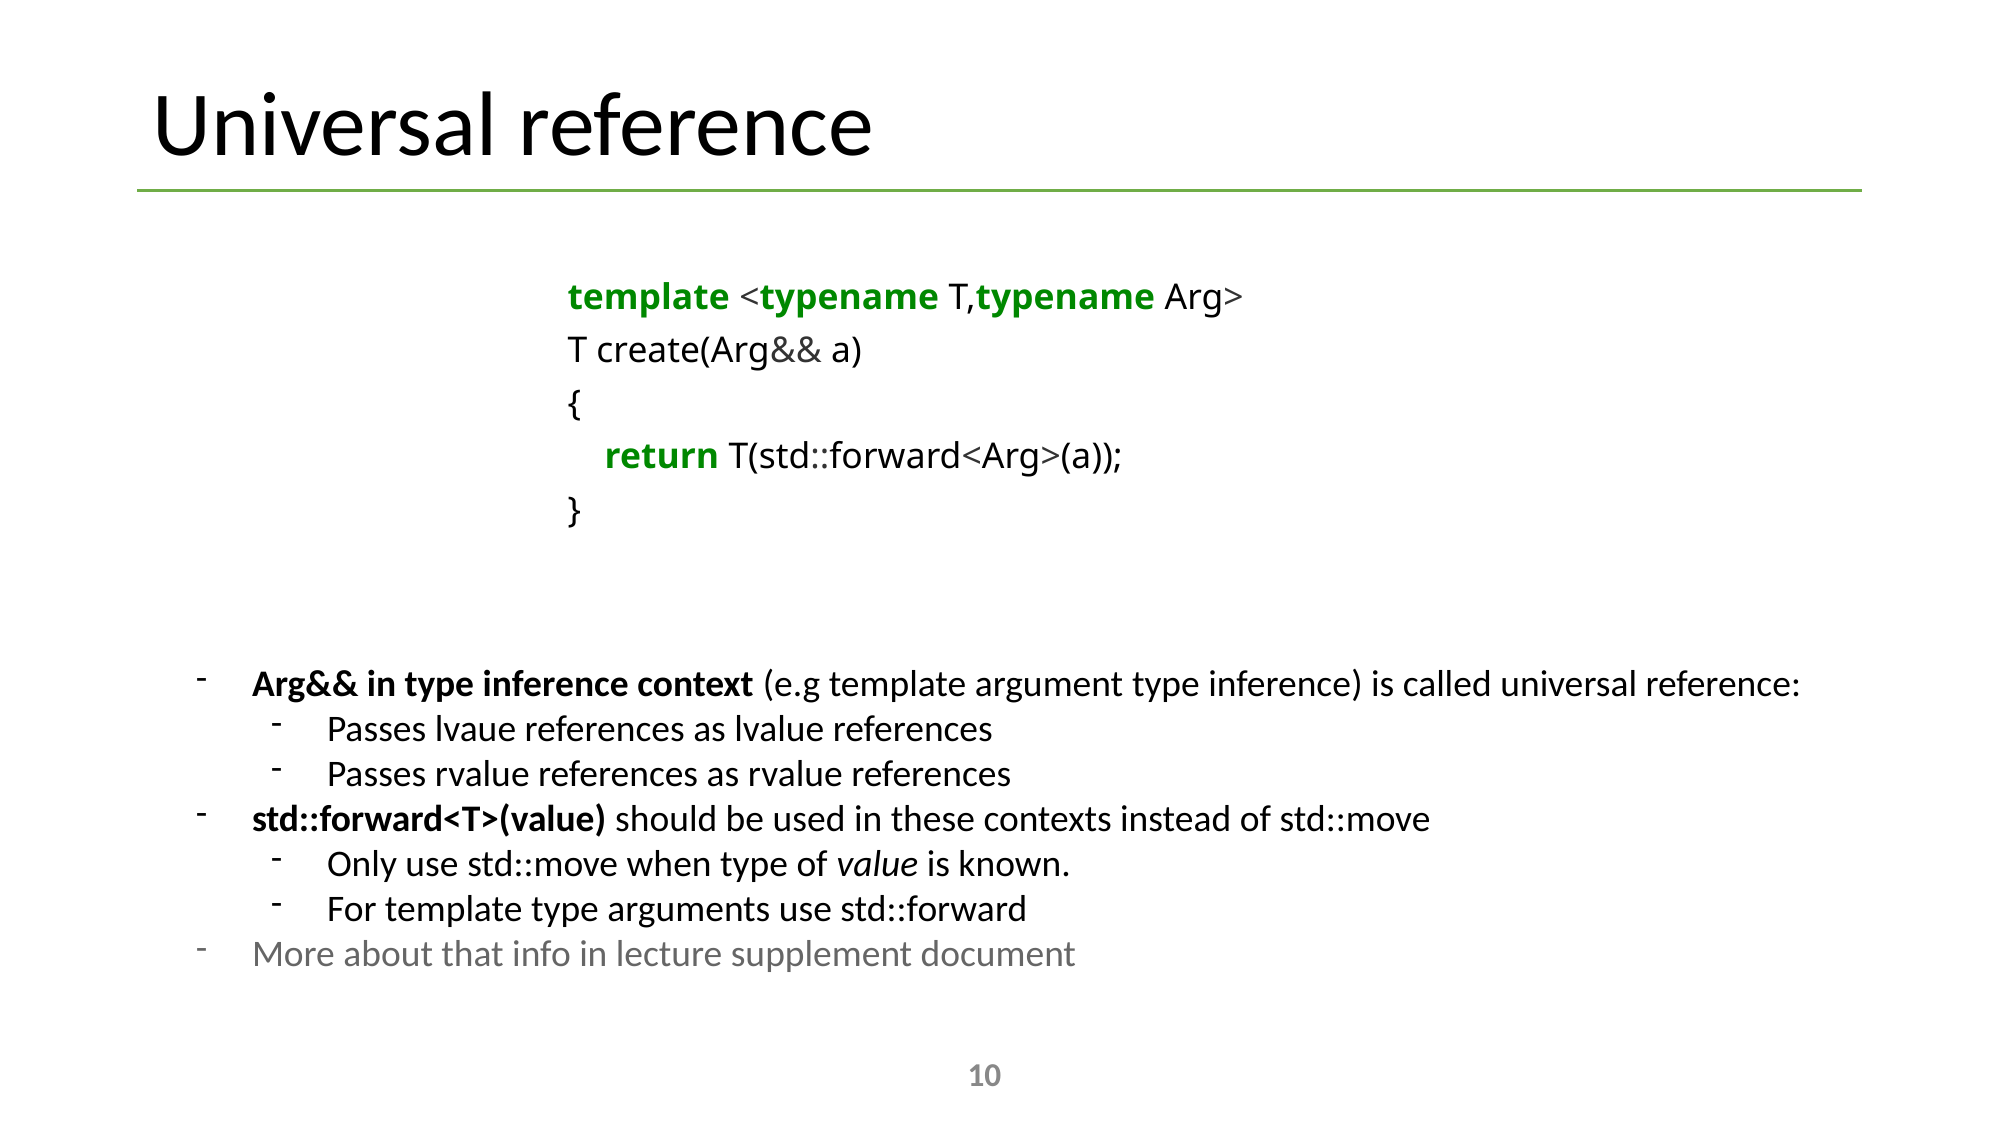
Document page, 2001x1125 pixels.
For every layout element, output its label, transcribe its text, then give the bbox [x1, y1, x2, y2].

slide_number 10 [732, 1042, 1236, 1103]
title Universal reference [137, 59, 1863, 191]
text_box Arg&& in type inference context (e.g template argument type inference) is called universal reference: Passes lvaue references as lvalue references Passes rvalue references as rvalue references std::forward<T>(value) should be used in these contexts instead of std::move Only use std::move when type of value is known. For template type arguments use std::forward More about that info in lecture supplement document [162, 643, 1887, 1007]
list template <typename T,typename Arg> T create(Arg&& a) { return T(std::forward<Arg>(a)); } [552, 255, 1367, 549]
